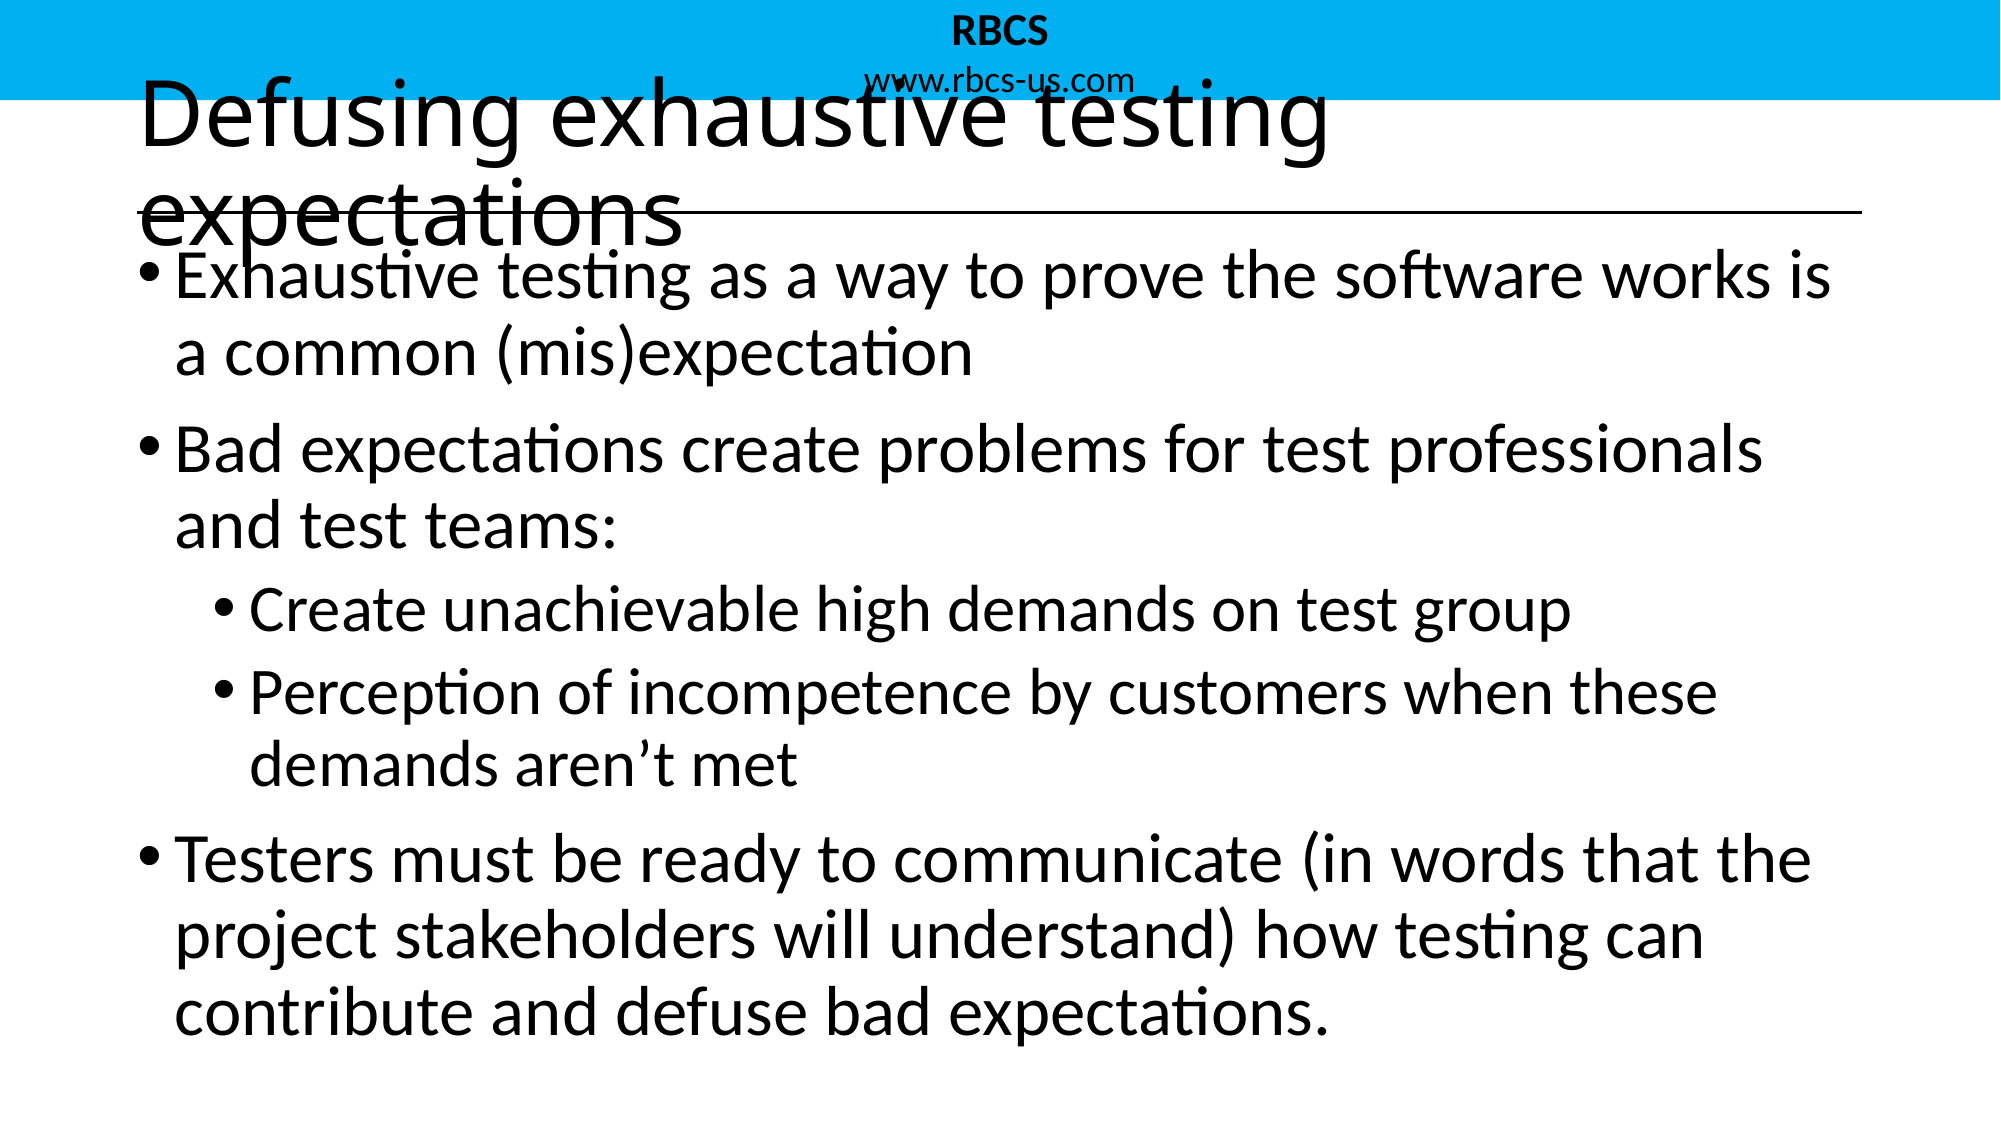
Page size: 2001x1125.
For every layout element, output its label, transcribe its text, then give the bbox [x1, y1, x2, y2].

picture [1204, 80, 1210, 87]
picture [397, 80, 403, 87]
picture [656, 78, 662, 87]
picture [147, 82, 184, 87]
title Defusing exhaustive testing expectations [137, 87, 1863, 237]
list Exhaustive testing as a way to prove the software works is a common (mis)expectation Bad expectations create problems for test professionals and test teams: Create unachievable high demands on test group Perception of incompetence by customers when these demands aren’t met Testers must be ready to communicate (in words that the project stakeholders will understand) how testing can contribute and defuse bad expectations. [137, 237, 1863, 1125]
picture [268, 77, 289, 87]
